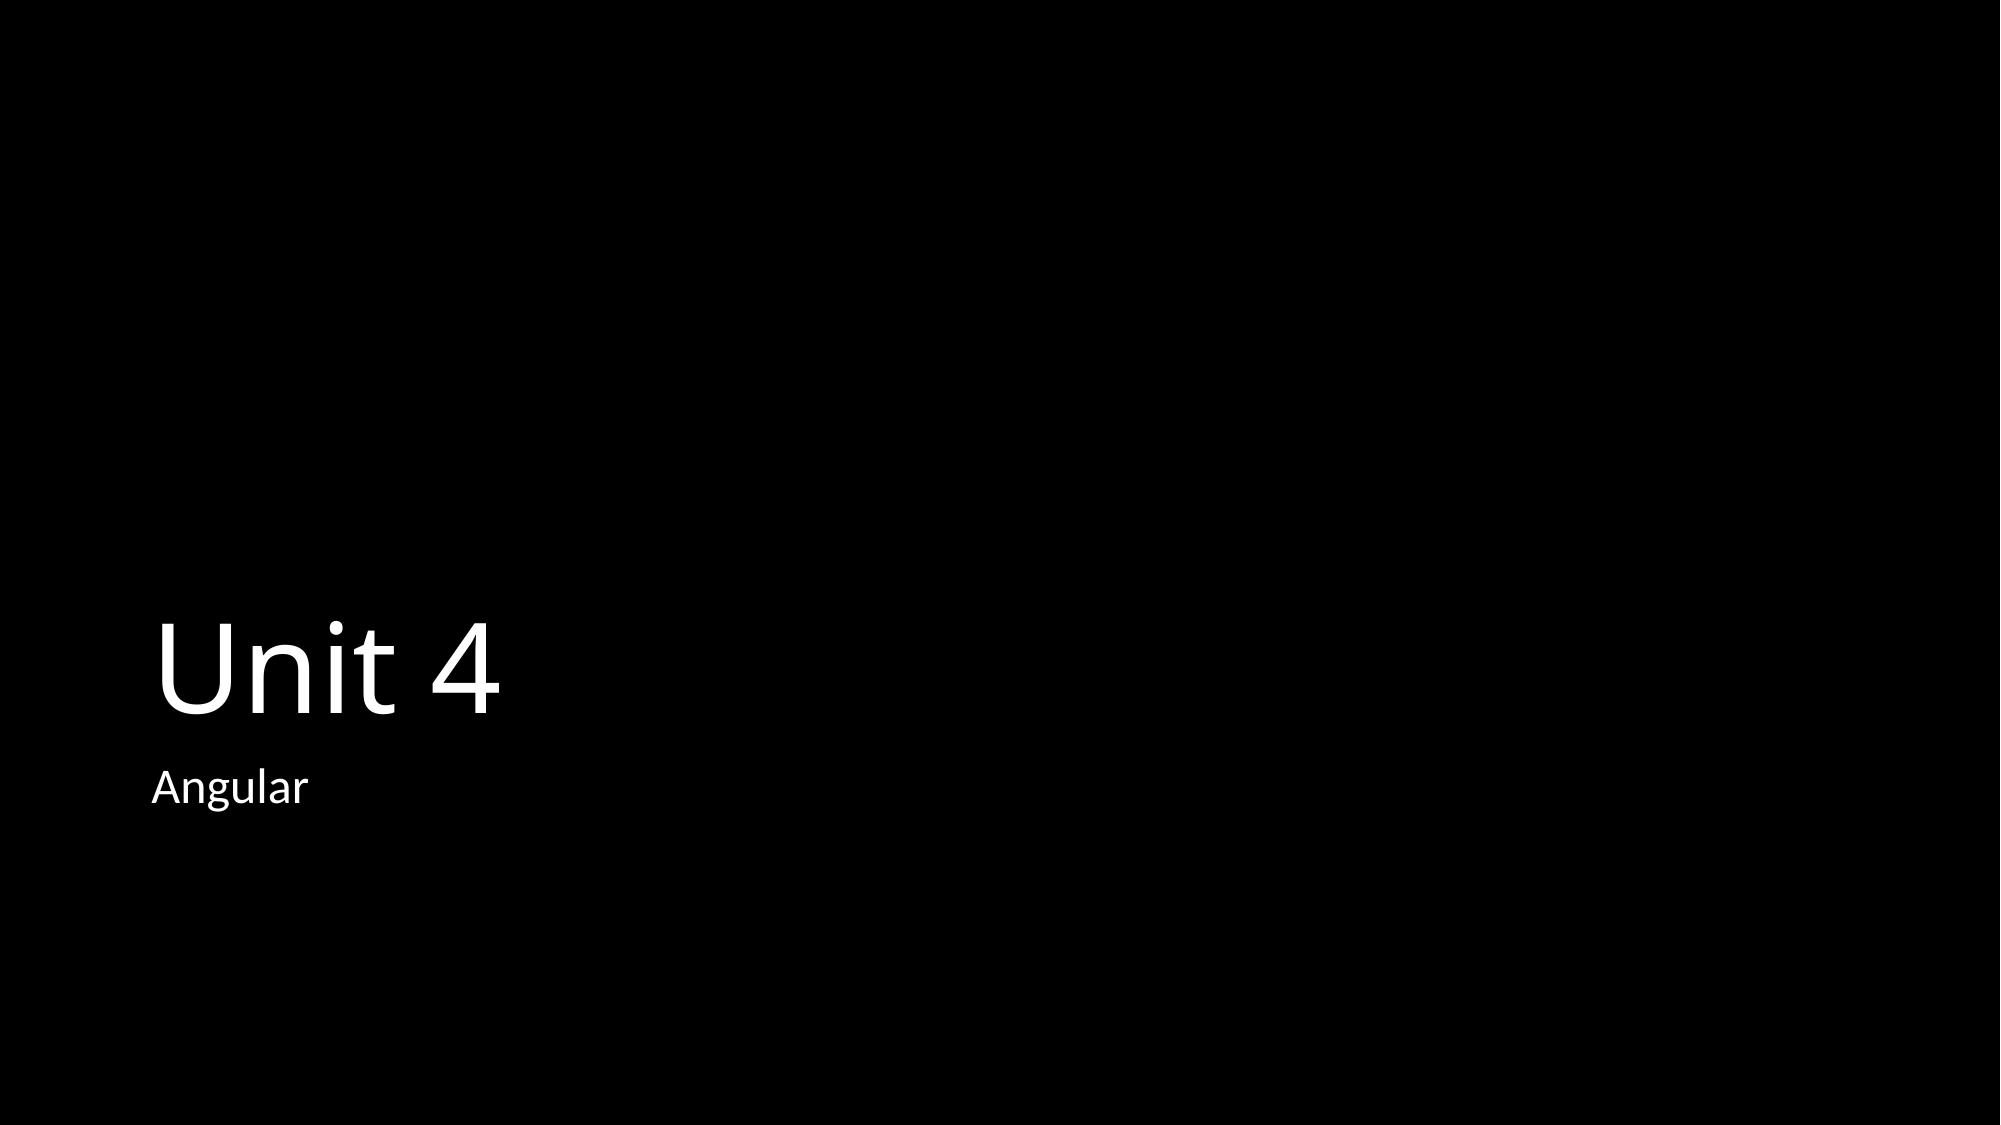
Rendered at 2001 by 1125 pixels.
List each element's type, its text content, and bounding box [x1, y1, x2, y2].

title Unit 4 [136, 280, 1862, 749]
list Angular [136, 752, 1862, 999]
